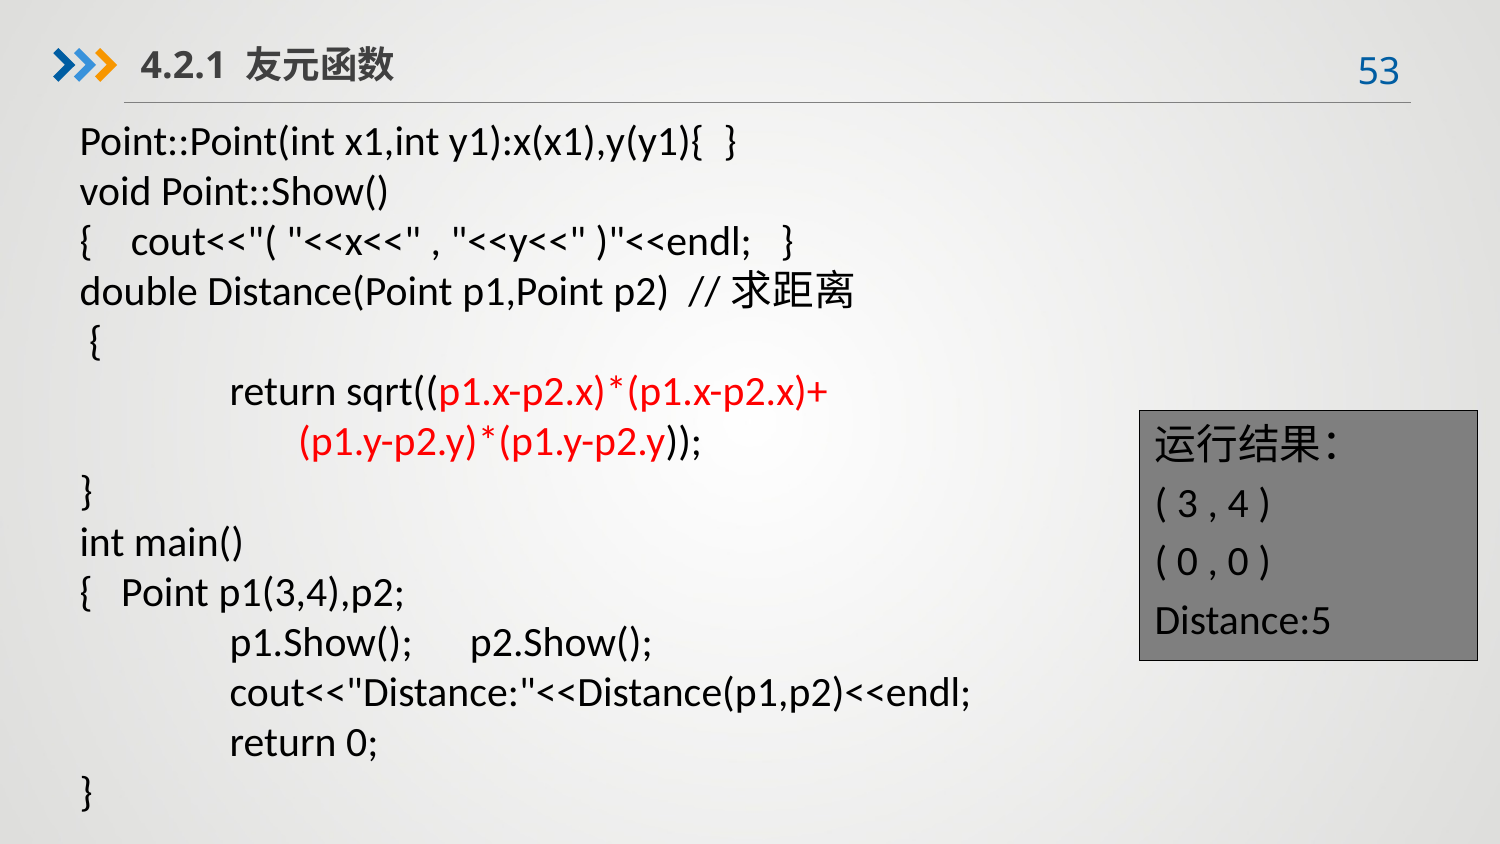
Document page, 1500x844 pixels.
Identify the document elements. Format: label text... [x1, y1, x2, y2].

text_box 4.2.1 友元函数 [140, 32, 659, 96]
text_box 运行结果： ( 3 , 4 ) ( 0 , 0 ) Distance:5 [1139, 410, 1478, 661]
text_box Point::Point(int x1,int y1):x(x1),y(y1){ } void Point::Show() { cout<<"( "<<x<<" , "<<y<<" )"<<endl; } double Distance(Point p1,Point p2) //求距离 { return sqrt((p1.x-p2.x)*(p1.x-p2.x)+ (p1.y-p2.y)*(p1.y-p2.y)); } int main() { Point p1(3,4),p2; p1.Show(); p2.Show(); cout<<"Distance:"<<Distance(p1,p2)<<endl; return 0; } [64, 106, 1058, 822]
picture [0, 0, 1500, 844]
